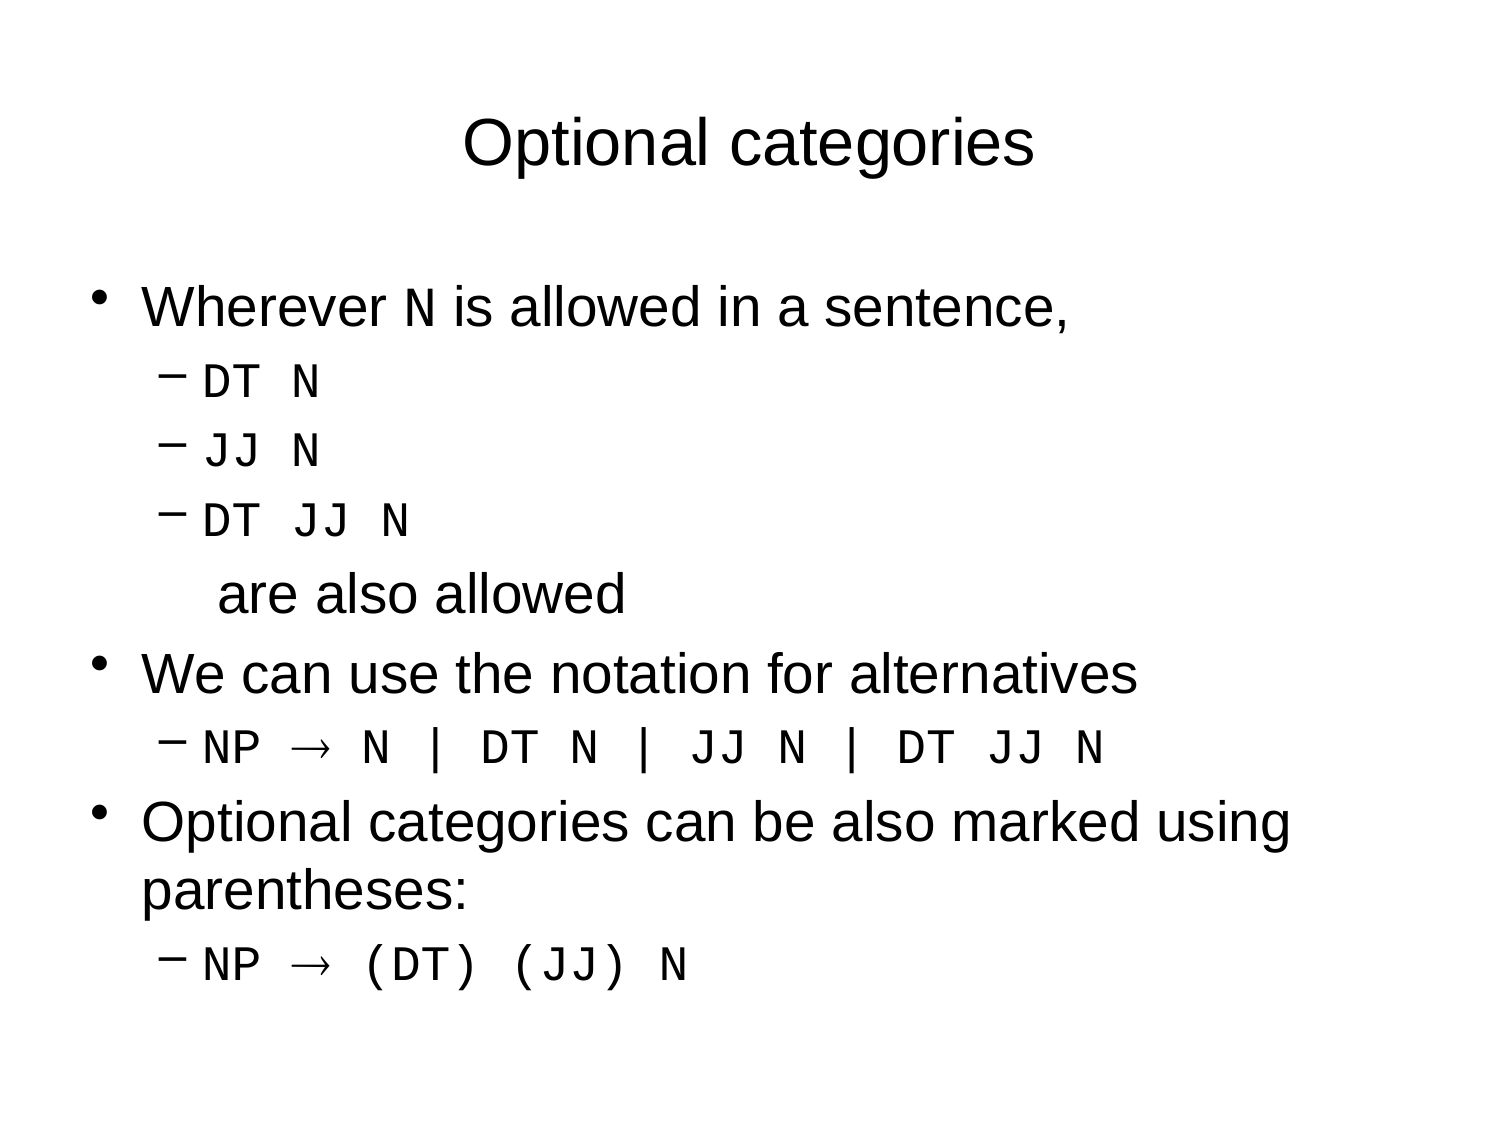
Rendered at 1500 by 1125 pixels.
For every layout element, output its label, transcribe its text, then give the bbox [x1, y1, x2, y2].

title Optional categories [75, 45, 1425, 233]
list Wherever N is allowed in a sentence, DT N JJ N DT JJ N are also allowed We can use the notation for alternatives NP  N | DT N | JJ N | DT JJ N Optional categories can be also marked using parentheses: NP  (DT) (JJ) N [75, 262, 1425, 1005]
